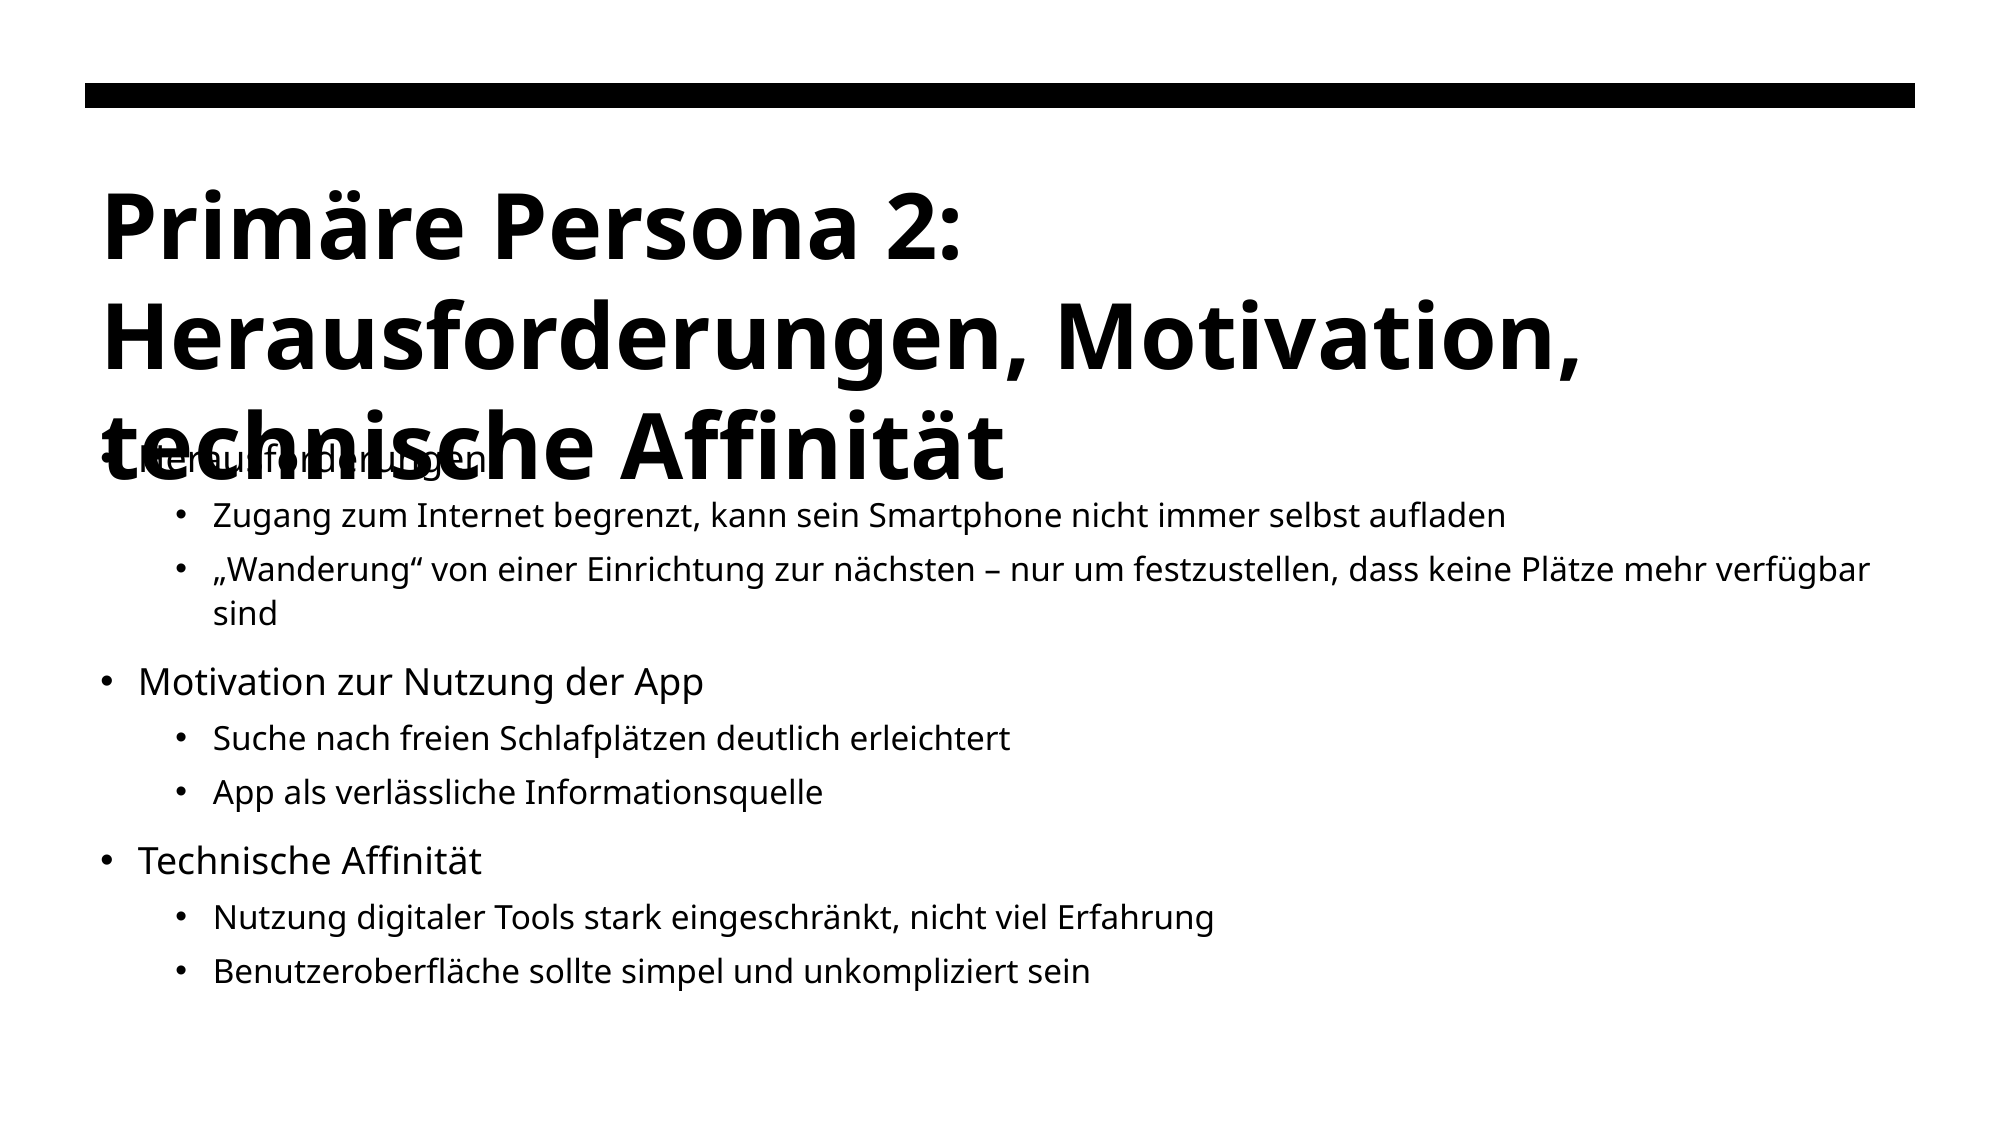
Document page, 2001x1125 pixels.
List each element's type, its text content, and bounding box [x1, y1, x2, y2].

list Herausforderungen: Zugang zum Internet begrenzt, kann sein Smartphone nicht immer selbst aufladen „Wanderung“ von einer Einrichtung zur nächsten – nur um festzustellen, dass keine Plätze mehr verfügbar sind Motivation zur Nutzung der App Suche nach freien Schlafplätzen deutlich erleichtert App als verlässliche Informationsquelle Technische Affinität Nutzung digitaler Tools stark eingeschränkt, nicht viel Erfahrung Benutzeroberfläche sollte simpel und unkompliziert sein [85, 423, 1916, 1041]
title Primäre Persona 2: Herausforderungen, Motivation, technische Affinität [85, 160, 1916, 401]
